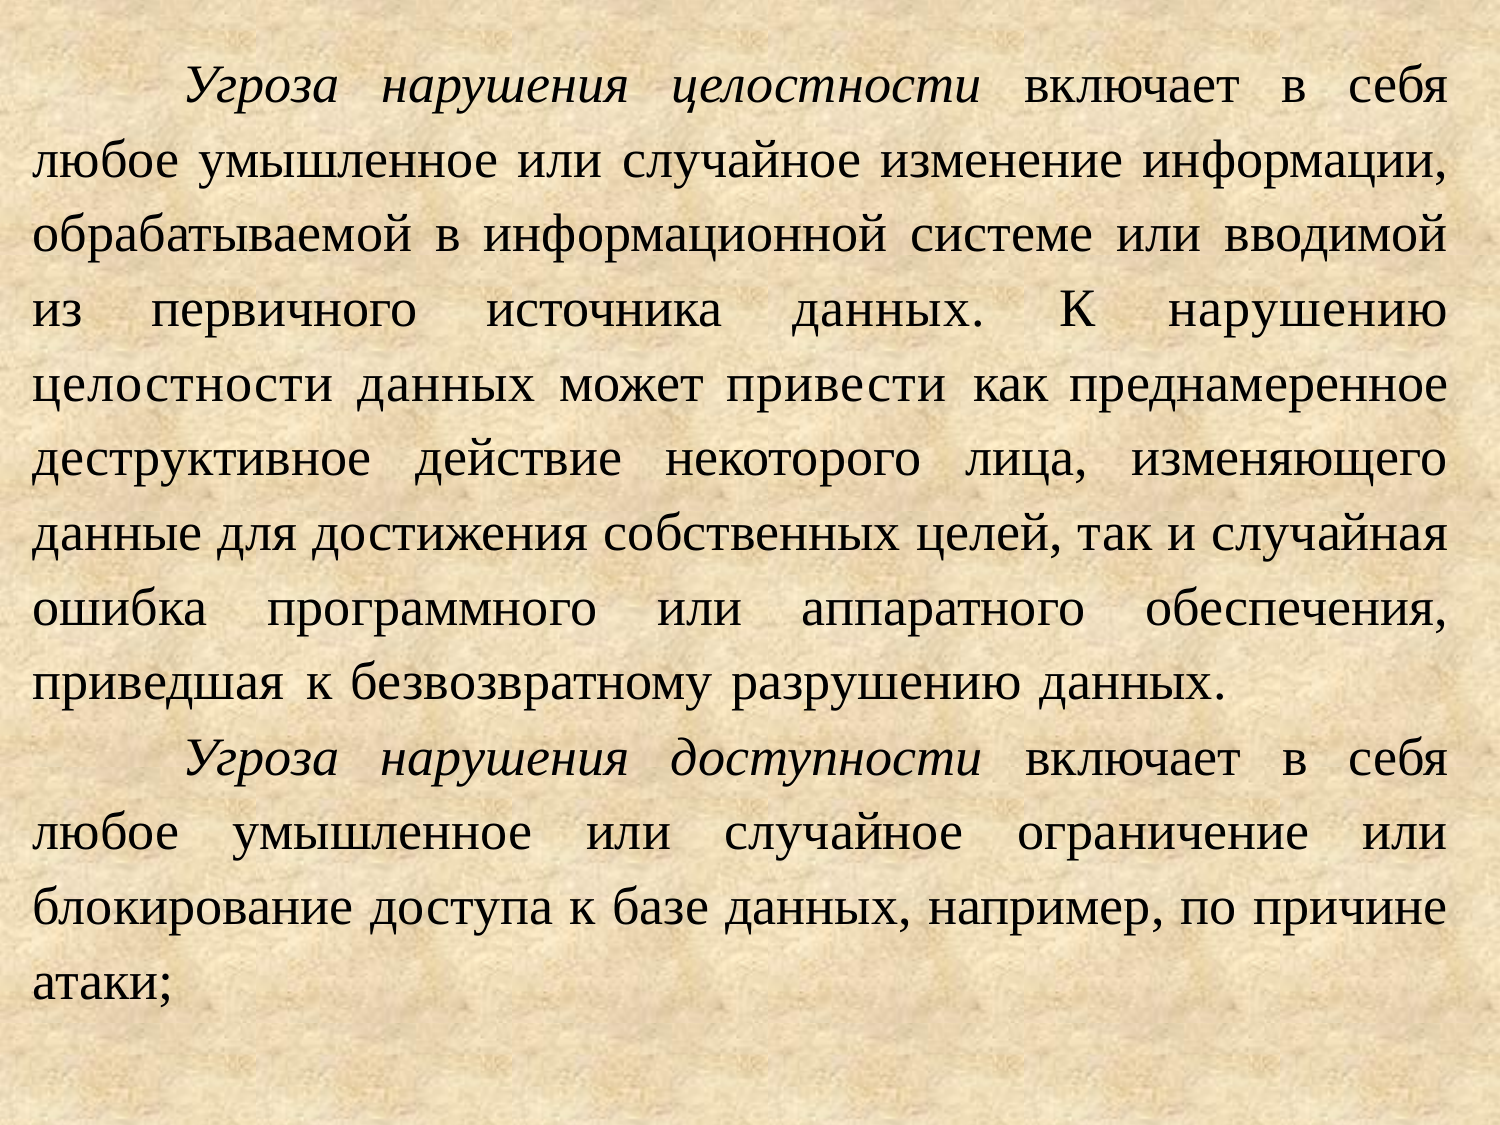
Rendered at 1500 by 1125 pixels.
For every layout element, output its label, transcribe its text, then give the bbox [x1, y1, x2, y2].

list Угроза нарушения целостности включает в себя любое умышленное или случайное изменение информации, обрабатываемой в информационной системе или вводимой из первичного источника данных. К нарушению целостности данных может привести как преднамеренное деструктивное действие некоторого лица, изменяющего данные для достижения собственных целей, так и случайная ошибка программного или аппаратного обеспечения, приведшая к безвозвратному разрушению данных. Угроза нарушения доступности включает в себя любое умышленное или случайное ограничение или блокирование доступа к базе данных, например, по причине атаки; [0, 30, 1483, 1125]
picture [0, 0, 1500, 1125]
